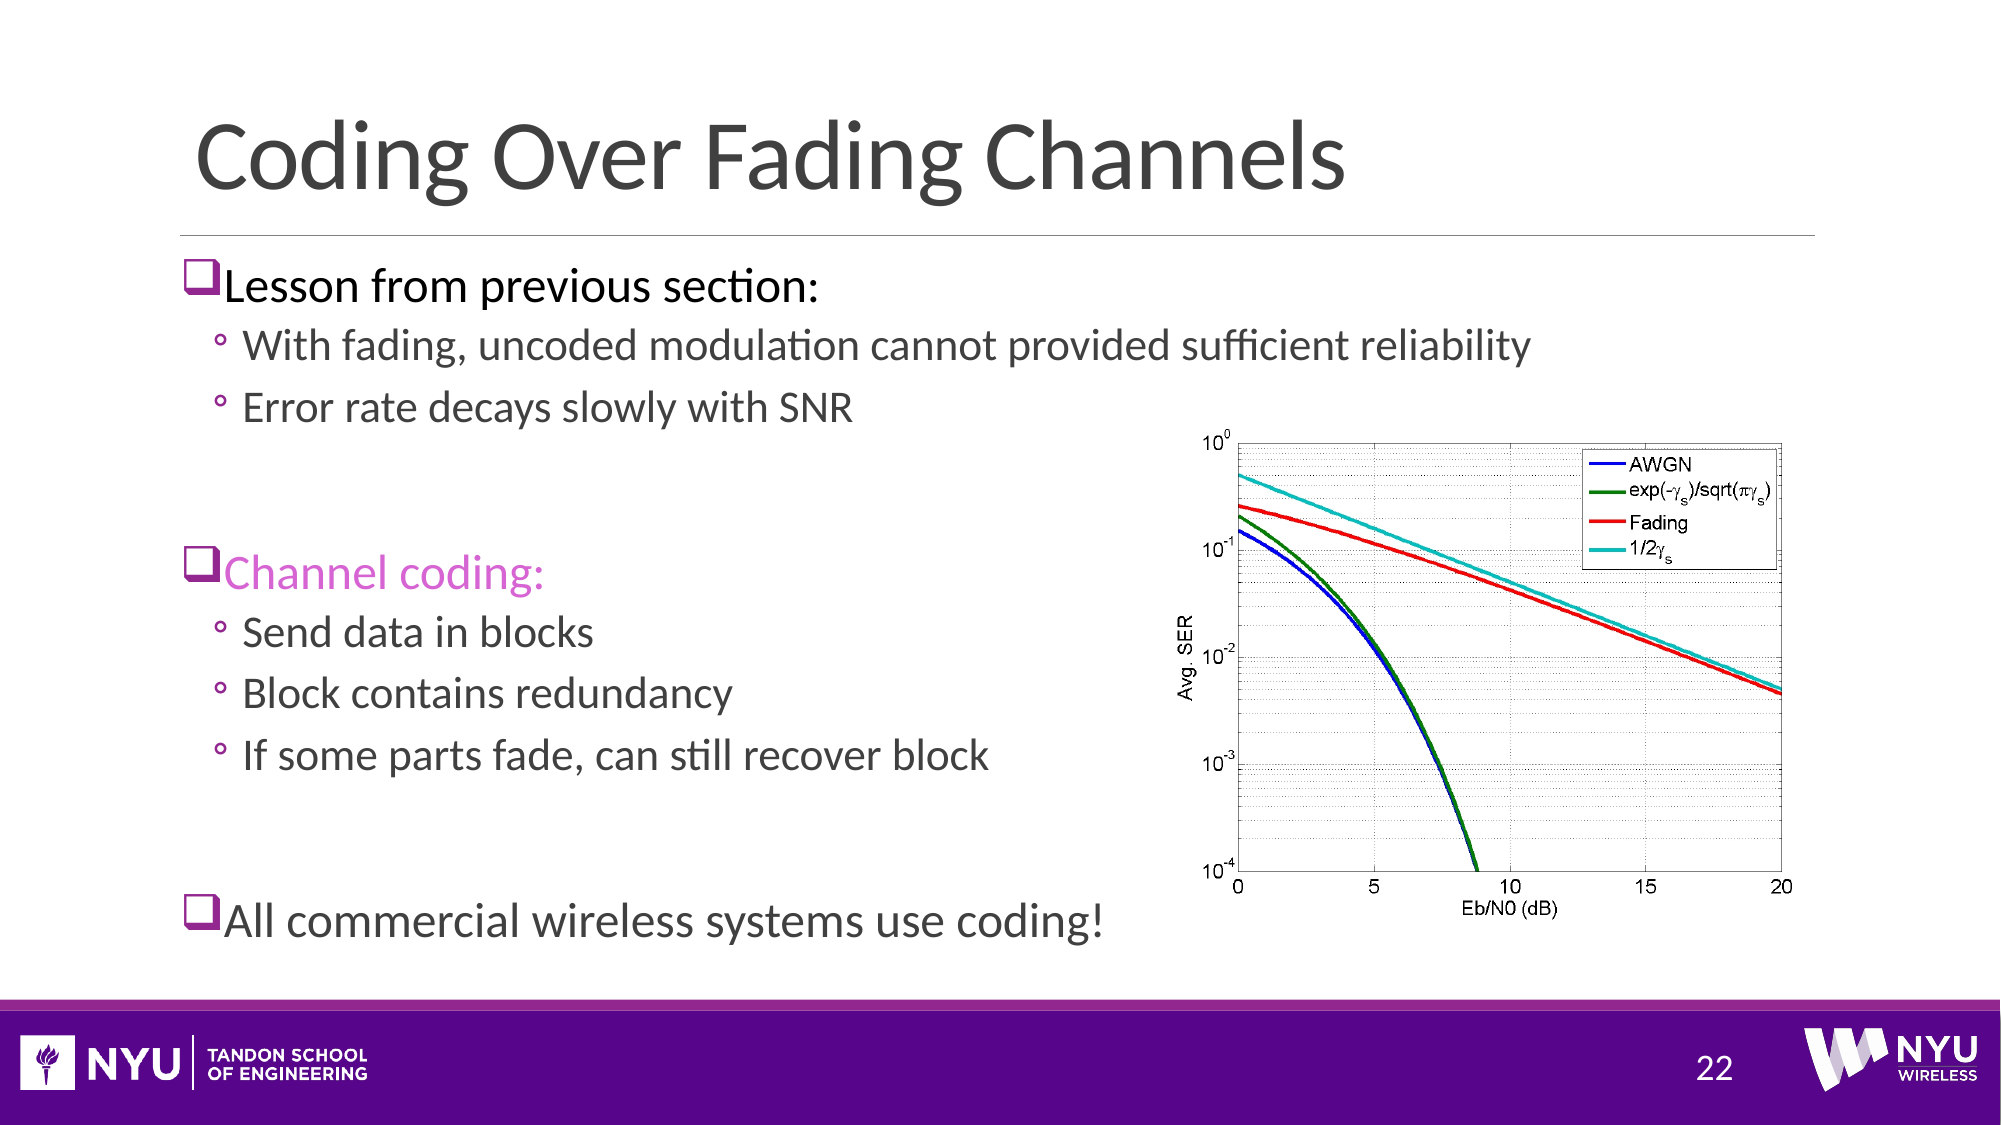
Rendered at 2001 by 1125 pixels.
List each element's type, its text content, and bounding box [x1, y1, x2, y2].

slide_number 22 [1533, 1035, 1749, 1096]
picture [1146, 402, 1848, 929]
title Coding Over Fading Channels [180, 47, 1830, 218]
list Lesson from previous section: With fading, uncoded modulation cannot provided sufficient reliability Error rate decays slowly with SNR Channel coding: Send data in blocks Block contains redundancy If some parts fade, can still recover block All commercial wireless systems use coding! [180, 252, 1830, 963]
